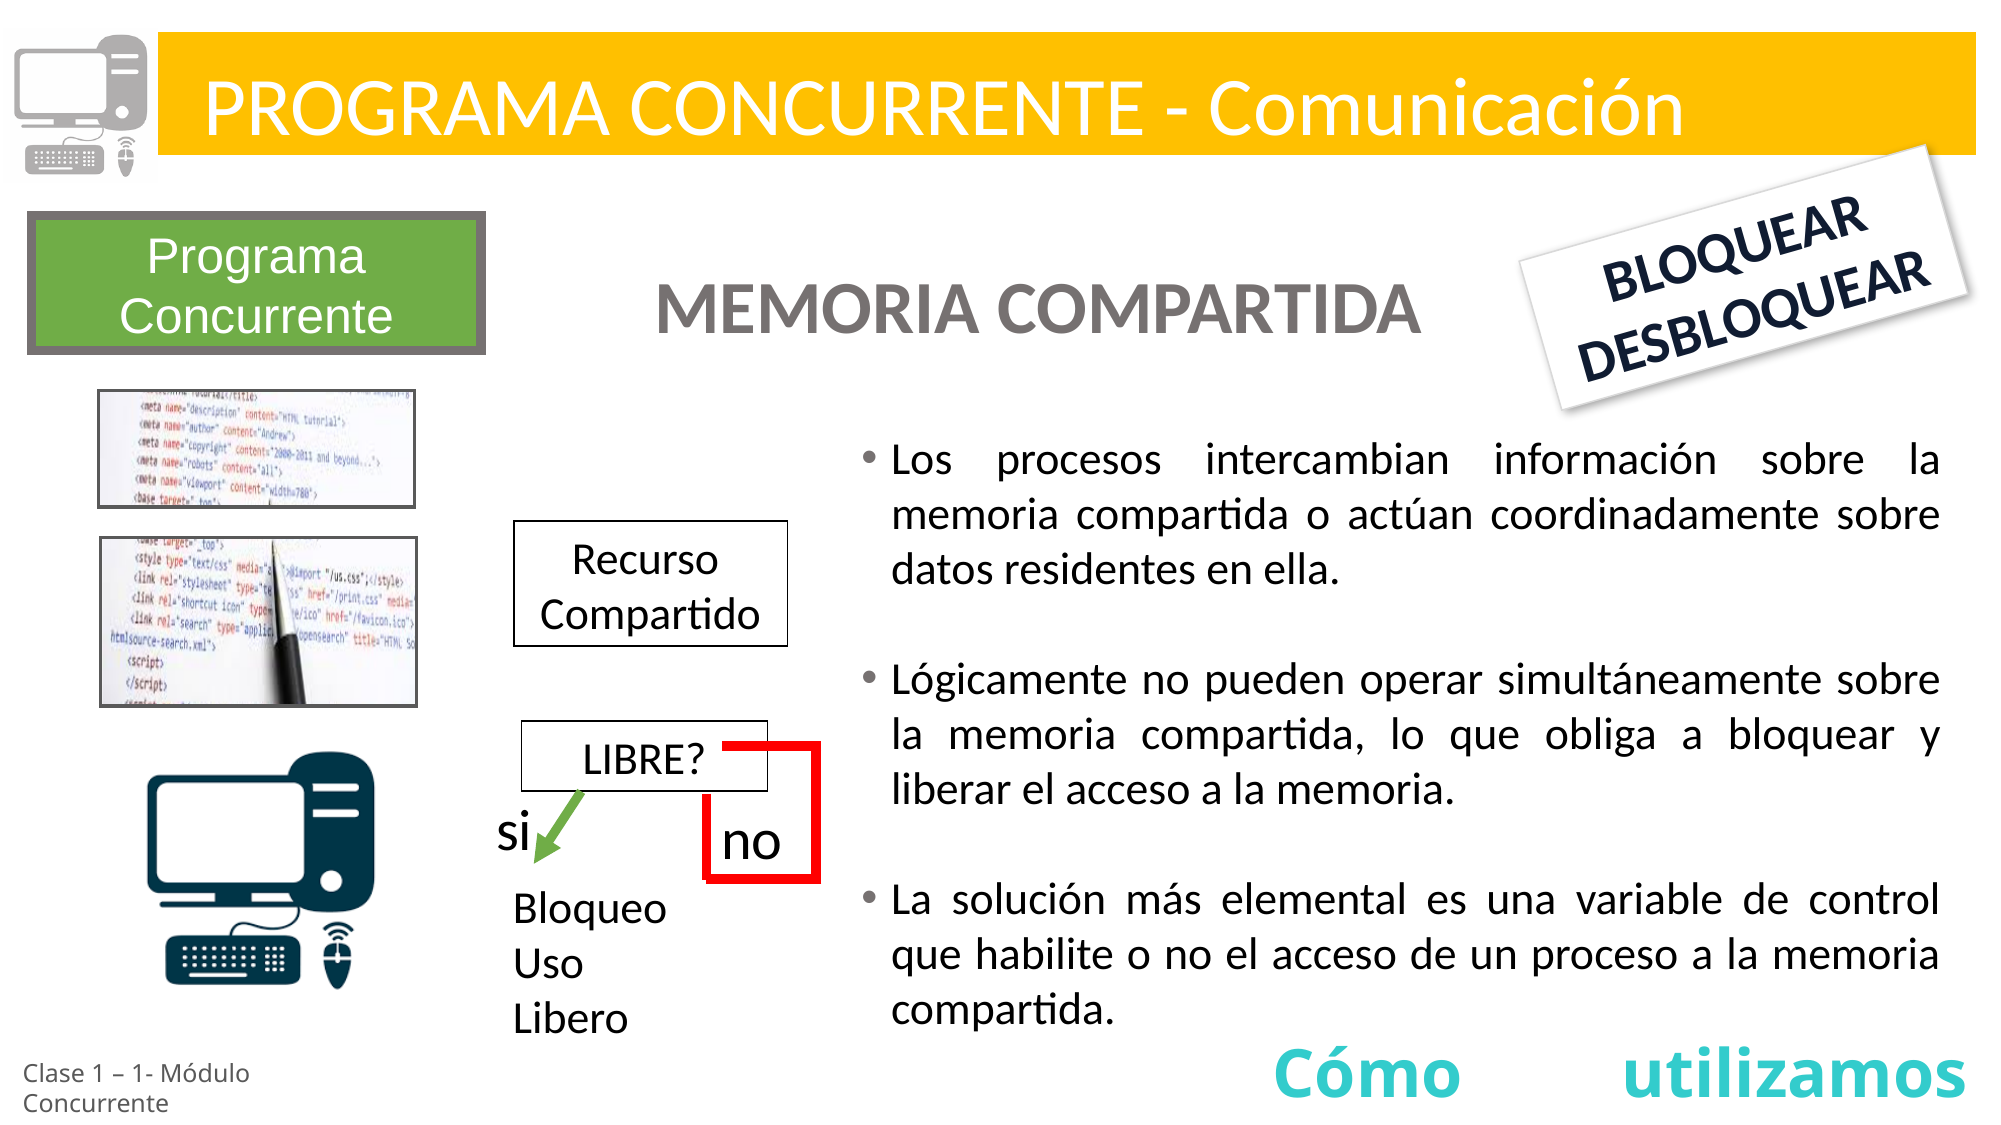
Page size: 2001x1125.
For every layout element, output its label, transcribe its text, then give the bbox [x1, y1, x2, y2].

text_box si [480, 784, 555, 870]
text_box Bloqueo Uso Libero [497, 870, 701, 1051]
text_box Clase 1 – 1- Módulo Concurrente [7, 1057, 410, 1118]
text_box Cómo utilizamos CMRE? [1257, 1023, 1983, 1125]
text_box BLOQUEAR DESBLOQUEAR [1519, 144, 1968, 411]
text_box Los procesos intercambian información sobre la memoria compartida o actúan coordinadamente sobre datos residentes en ella. Lógicamente no pueden operar simultáneamente sobre la memoria compartida, lo que obliga a bloquear y liberar el acceso a la memoria. La solución más elemental es una variable de control que habilite o no el acceso de un proceso a la memoria compartida. [846, 421, 1957, 1043]
text_box PROGRAMA CONCURRENTE - Comunicación [188, 44, 1718, 160]
text_box Recurso Compartido [514, 521, 788, 646]
picture [102, 538, 416, 705]
text_box [162, 32, 1976, 155]
picture [99, 391, 413, 506]
text_box Programa Concurrente [31, 215, 481, 351]
picture [3, 28, 158, 183]
text_box LIBRE? [521, 720, 768, 791]
text_box MEMORIA COMPARTIDA [599, 251, 1479, 357]
picture [129, 741, 394, 1000]
text_box no [711, 793, 806, 874]
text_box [533, 791, 582, 864]
